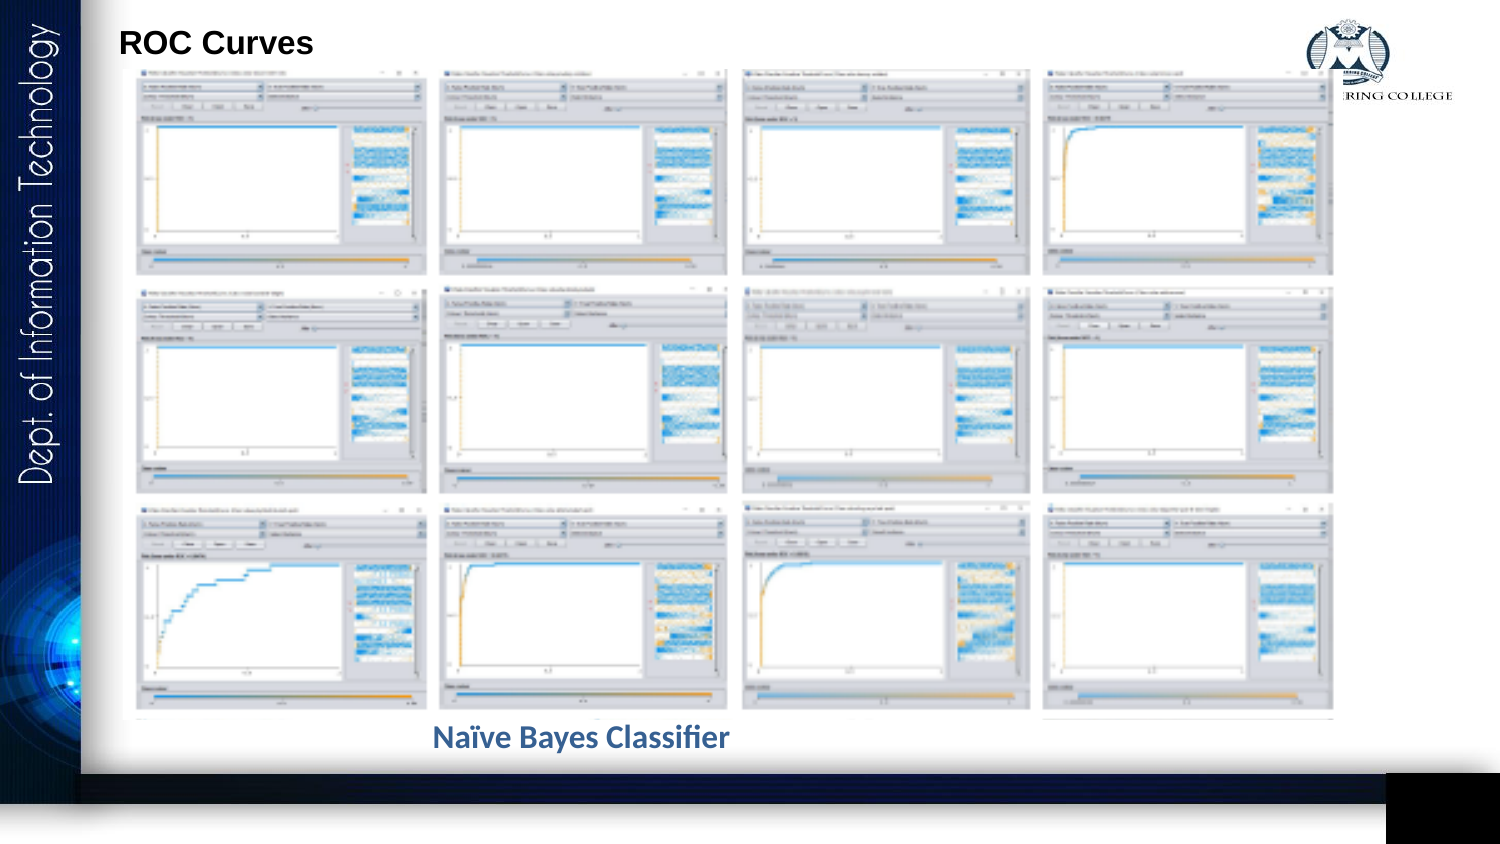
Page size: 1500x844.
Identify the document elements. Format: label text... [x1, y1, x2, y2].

picture [0, 0, 1500, 844]
list Naïve Bayes Classifier [380, 728, 1281, 775]
text_box ROC Curves [103, 13, 381, 69]
